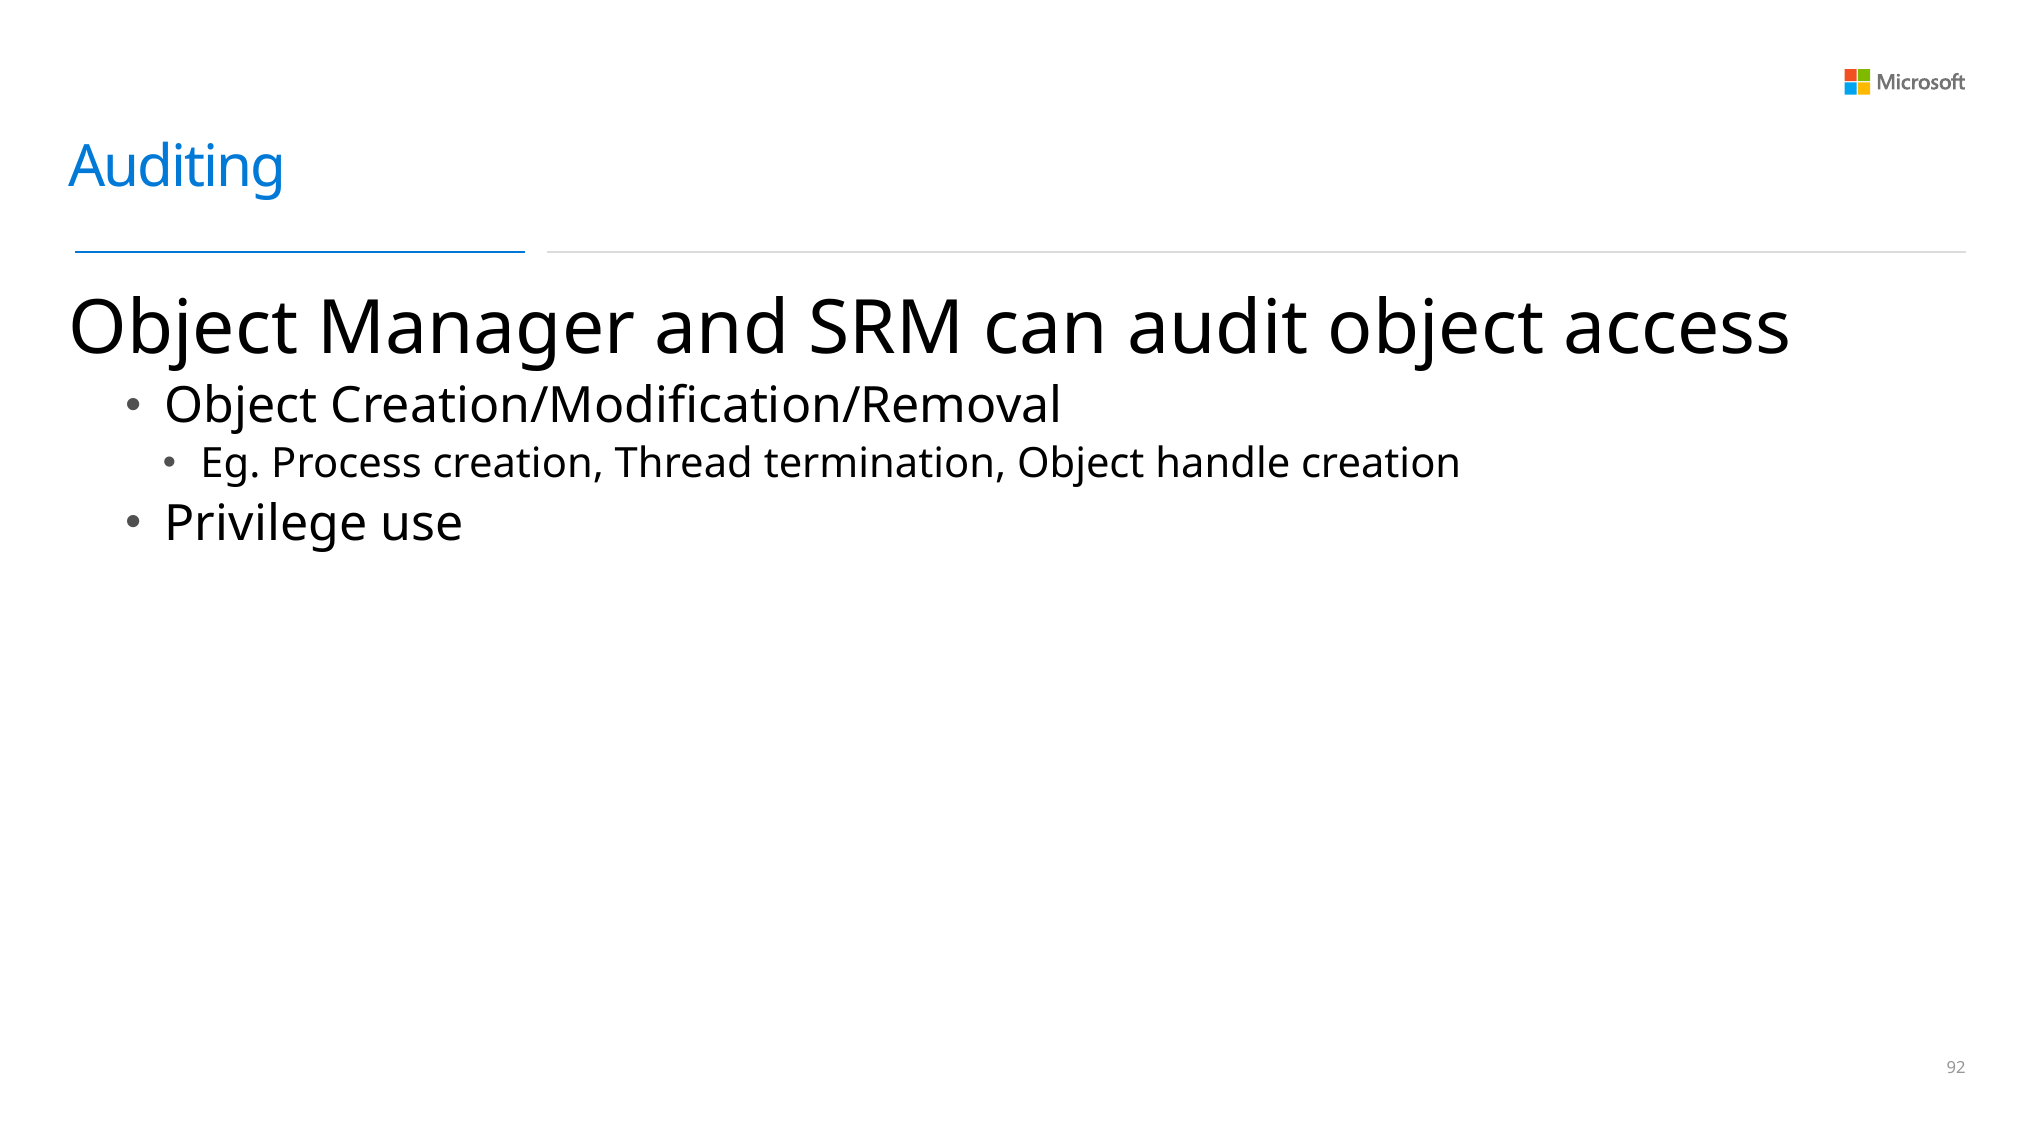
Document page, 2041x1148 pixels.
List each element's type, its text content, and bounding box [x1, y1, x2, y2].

list Object Manager and SRM can audit object access Object Creation/Modification/Removal Eg. Process creation, Thread termination, Object handle creation Privilege use [45, 273, 1996, 708]
slide_number 91 [1904, 1058, 1966, 1077]
title Auditing [45, 123, 1996, 199]
